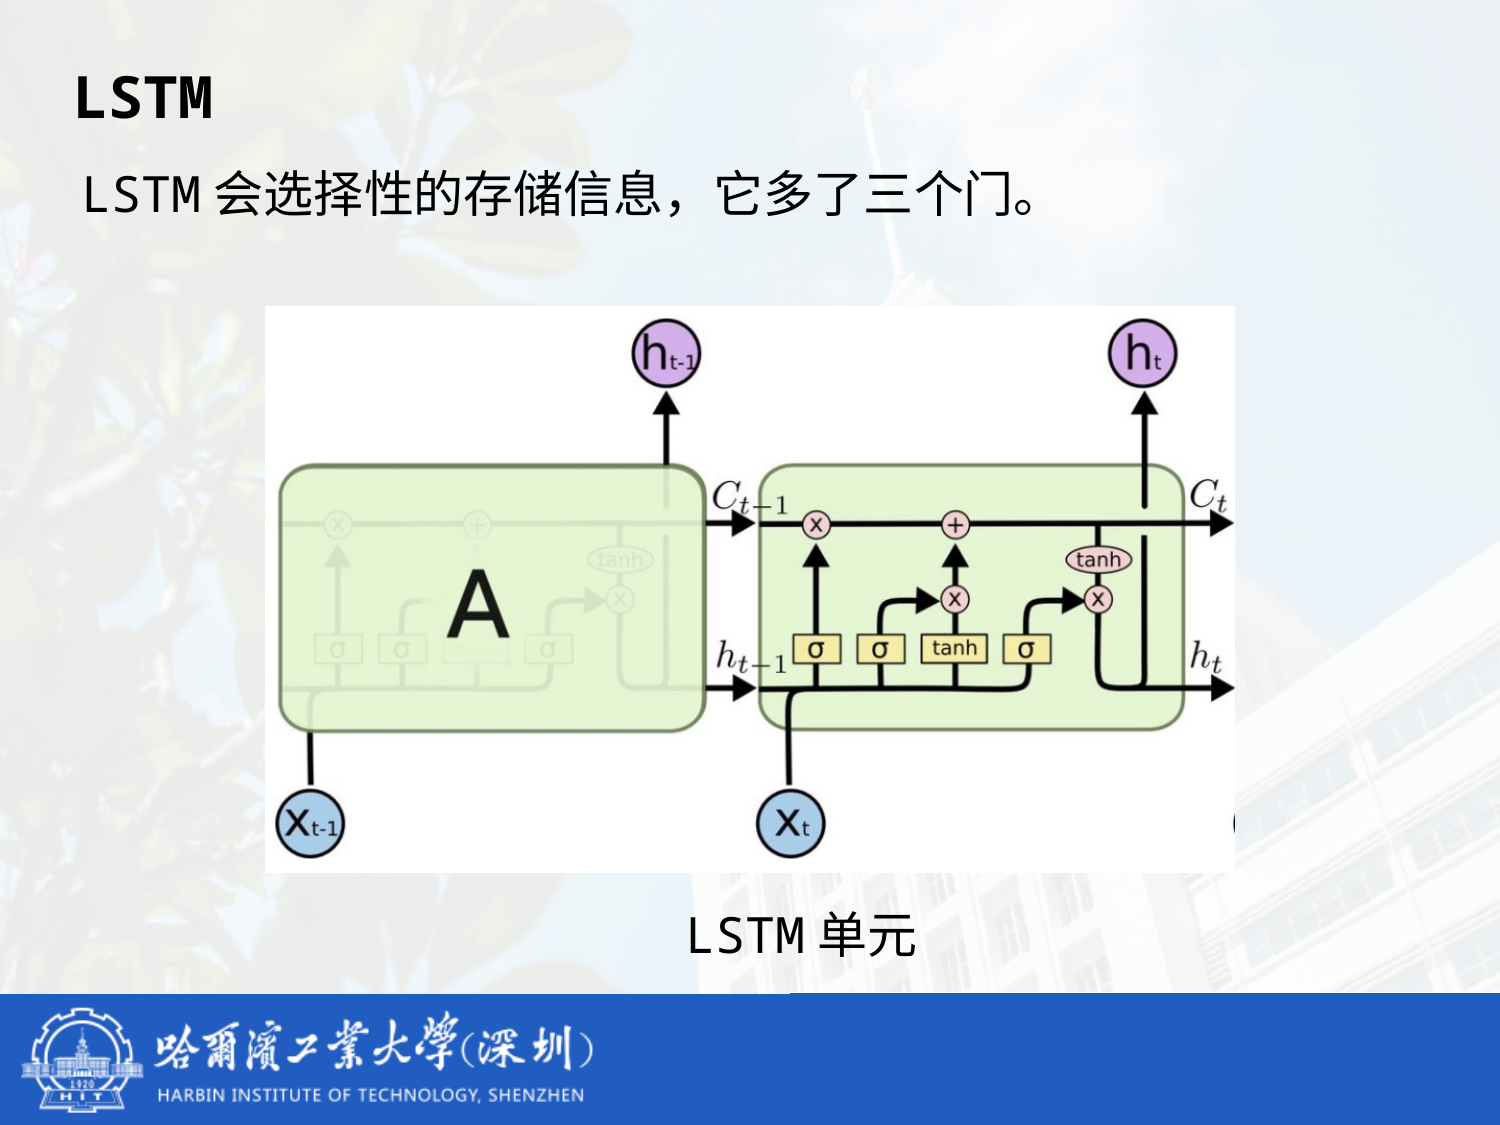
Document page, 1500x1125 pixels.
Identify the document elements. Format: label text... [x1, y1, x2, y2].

picture [0, 992, 1500, 1125]
text_box LSTM会选择性的存储信息，它多了三个门。 [67, 125, 1441, 231]
text_box LSTM [59, 17, 1441, 138]
text_box LSTM单元 [670, 895, 943, 971]
picture [265, 306, 1235, 873]
